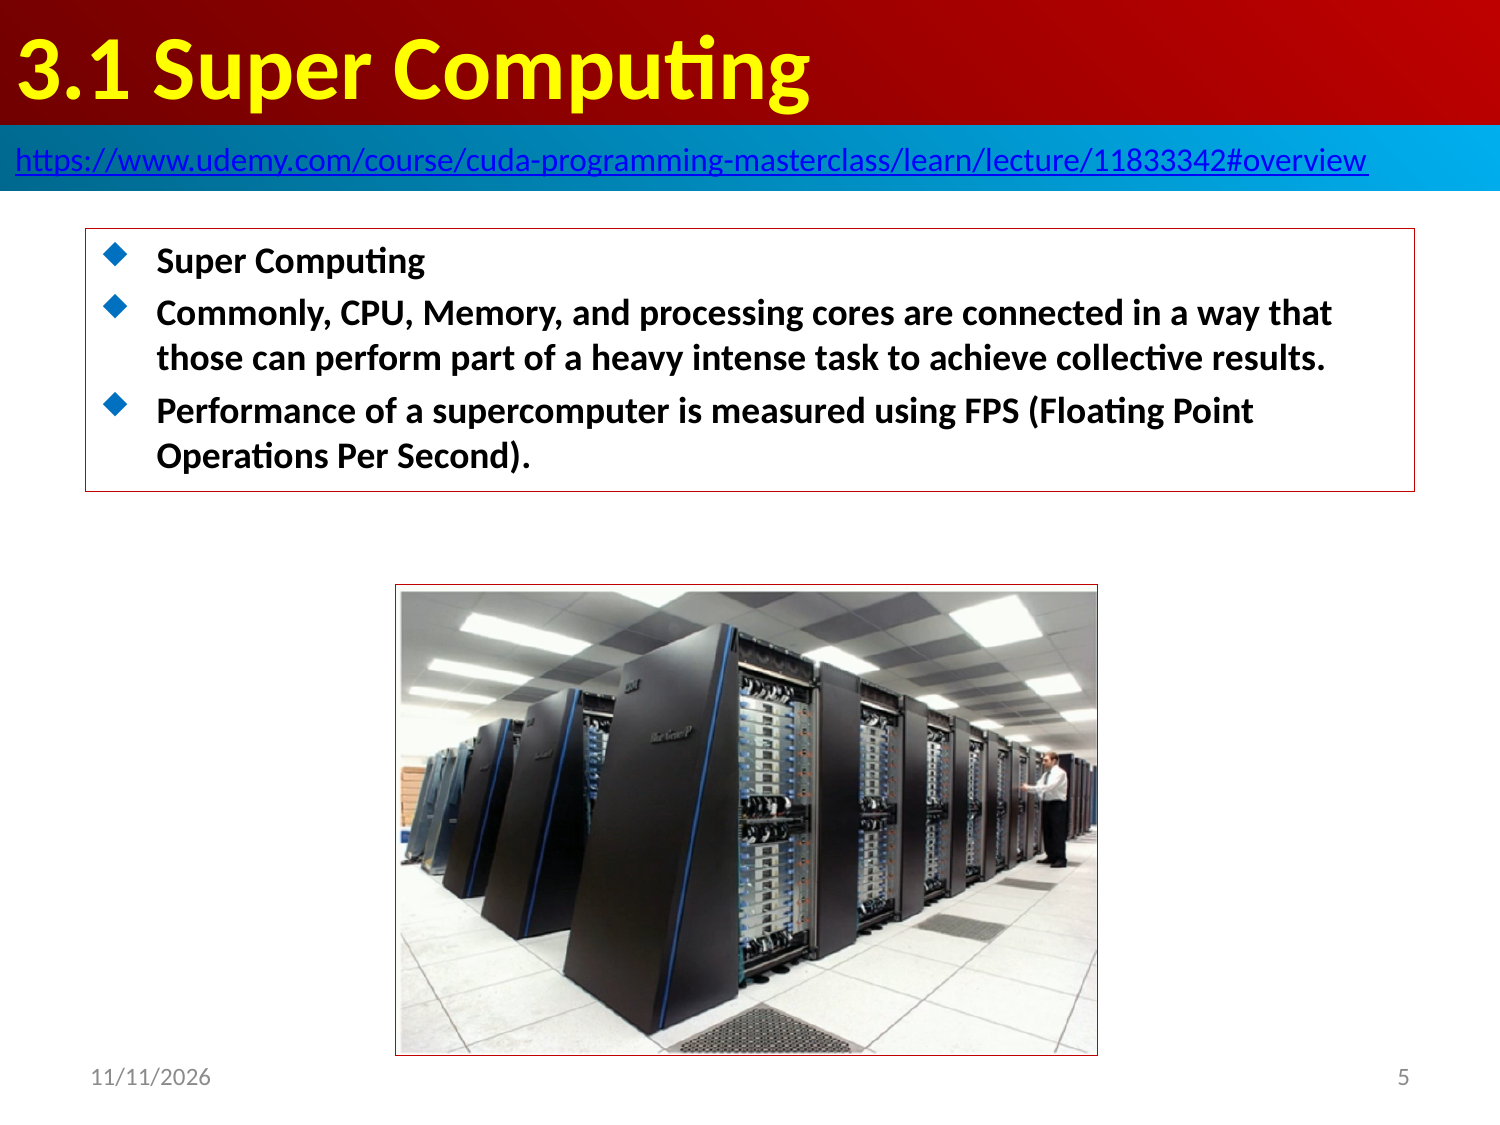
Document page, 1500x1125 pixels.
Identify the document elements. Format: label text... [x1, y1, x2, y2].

subtitle Super Computing Commonly, CPU, Memory, and processing cores are connected in a way that those can perform part of a heavy intense task to achieve collective results. Performance of a supercomputer is measured using FPS (Floating Point Operations Per Second). [85, 228, 1415, 492]
picture [394, 584, 1098, 1056]
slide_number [75, 1042, 425, 1109]
slide_number 5 [1074, 1042, 1425, 1109]
text_box https://www.udemy.com/course/cuda-programming-masterclass/learn/lecture/11833342#overview [0, 125, 1500, 191]
title 3.1 Super Computing [0, 0, 1500, 125]
